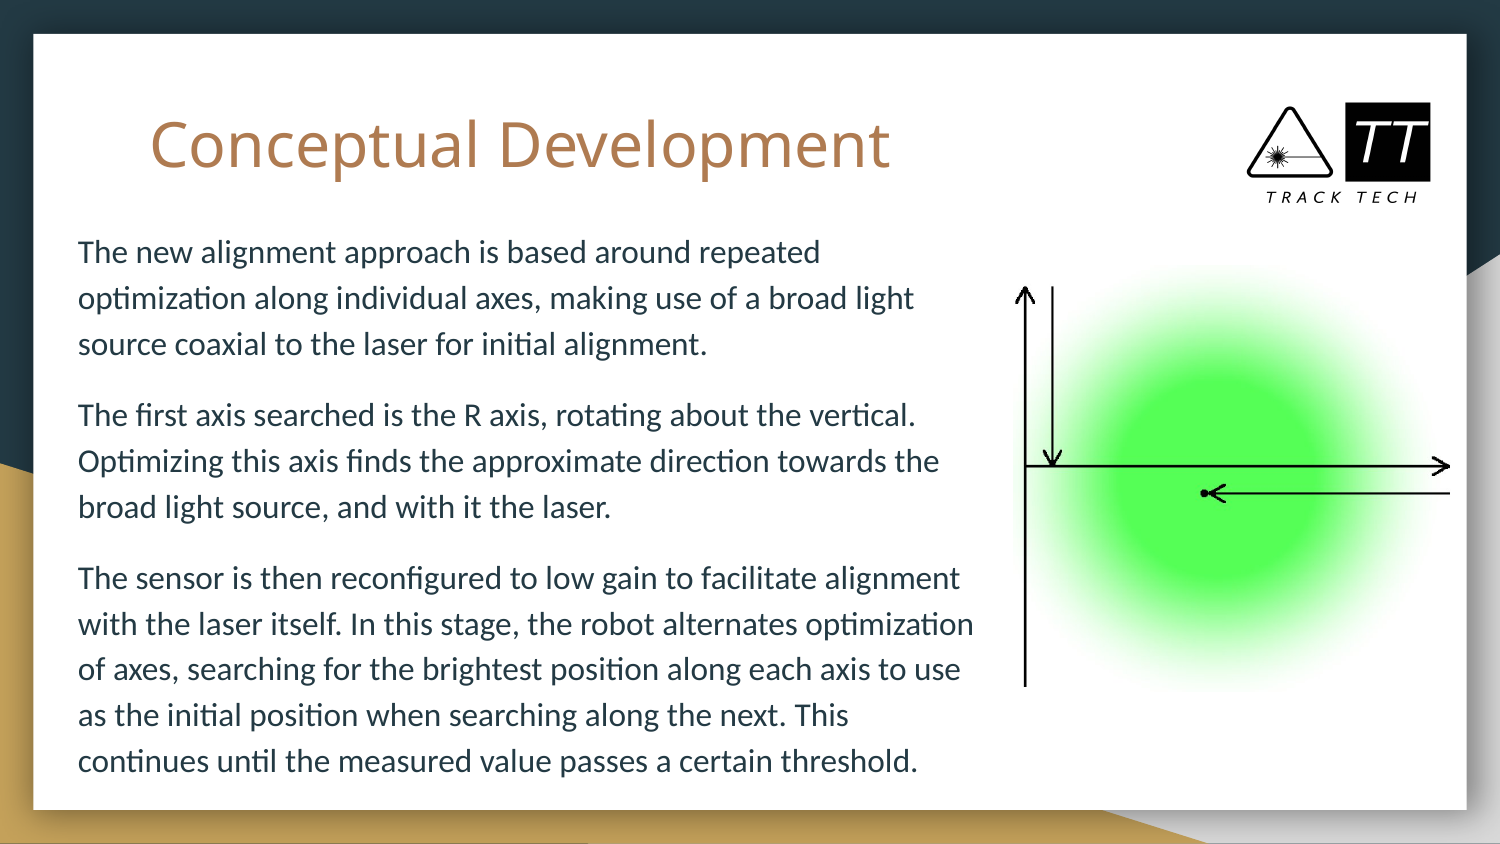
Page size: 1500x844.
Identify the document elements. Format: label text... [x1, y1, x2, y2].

picture [1013, 32, 1468, 692]
text_box [50, 50, 543, 543]
list The new alignment approach is based around repeated optimization along individual axes, making use of a broad light source coaxial to the laser for initial alignment. The first axis searched is the R axis, rotating about the vertical. Optimizing this axis finds the approximate direction towards the broad light source, and with it the laser. The sensor is then reconfigured to low gain to facilitate alignment with the laser itself. In this stage, the robot alternates optimization of axes, searching for the brightest position along each axis to use as the initial position when searching along the next. This continues until the measured value passes a certain threshold. [62, 209, 1003, 748]
title Conceptual Development [543, 90, 1204, 247]
